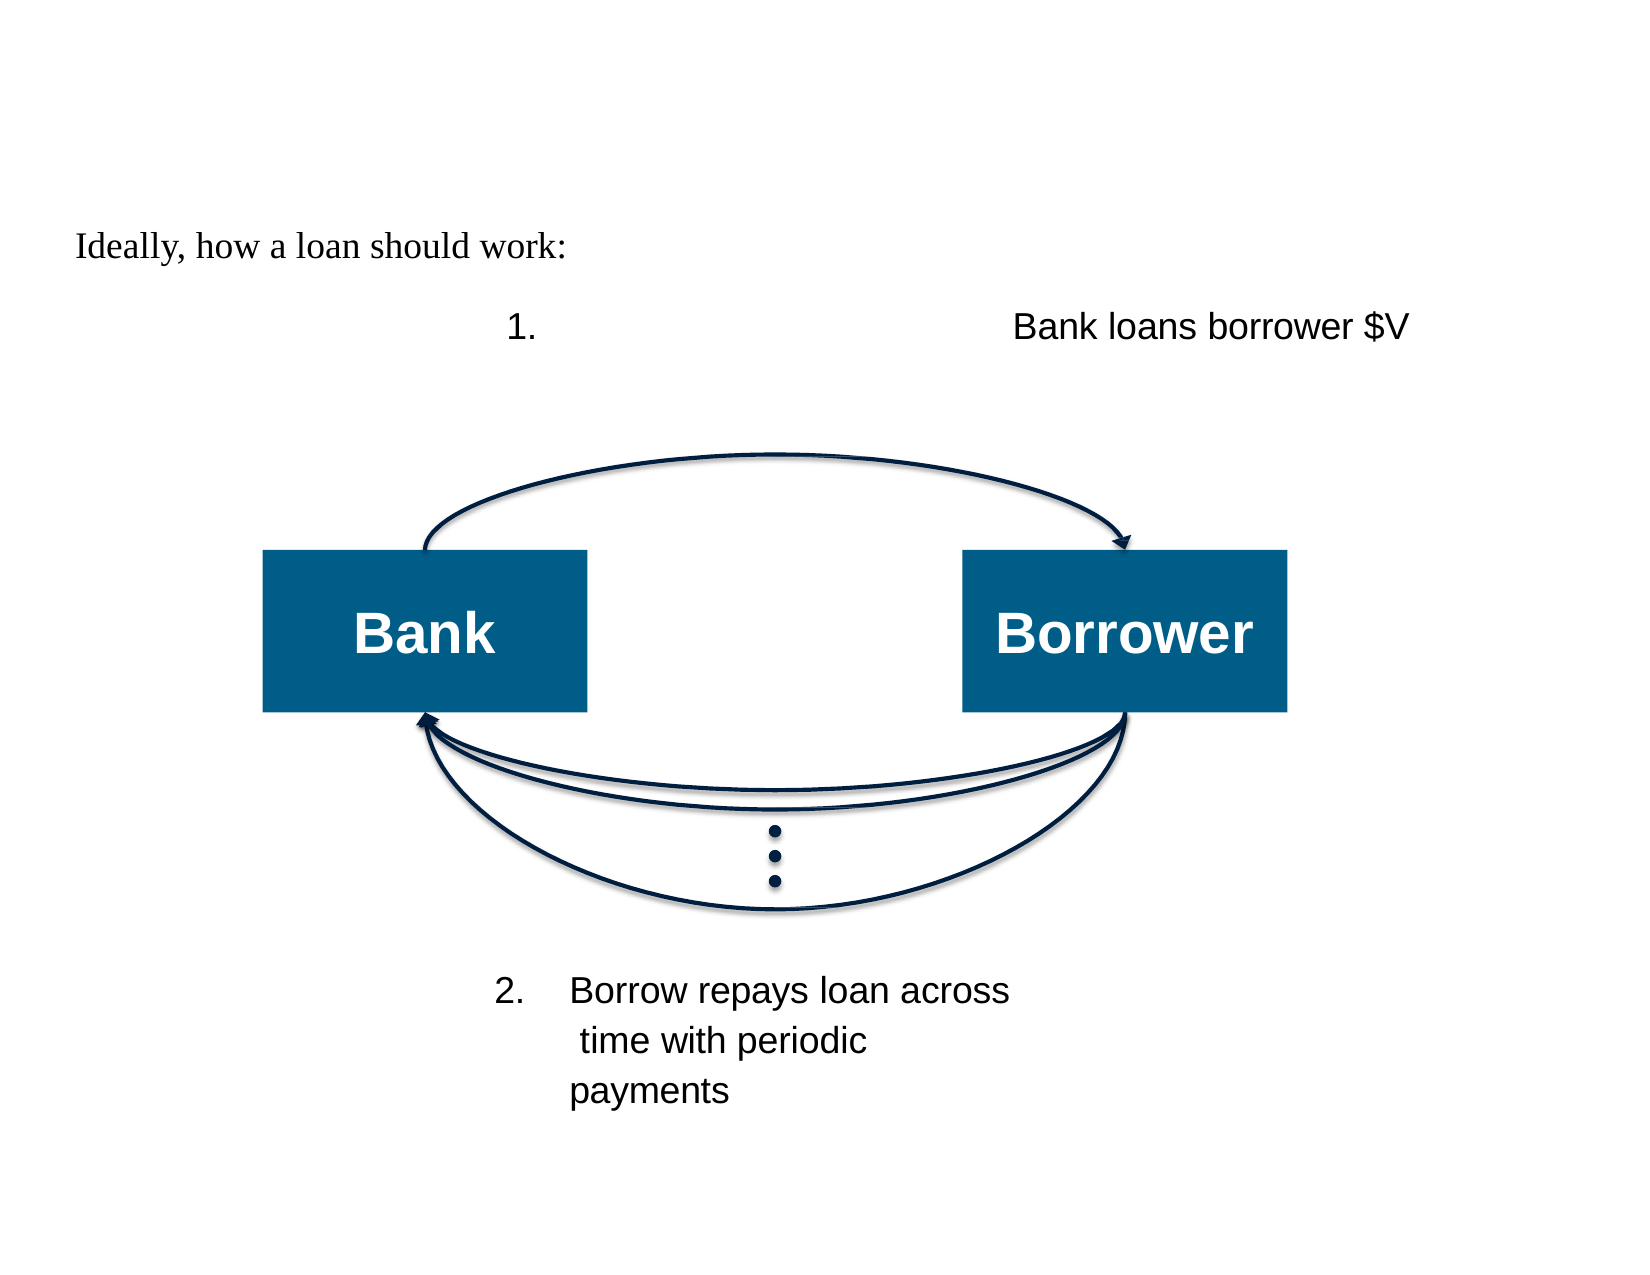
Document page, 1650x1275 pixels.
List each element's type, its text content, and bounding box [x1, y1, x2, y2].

text_box [768, 877, 783, 892]
text_box [761, 871, 789, 899]
text_box [423, 452, 1132, 551]
text_box [768, 874, 782, 888]
text_box [768, 828, 783, 842]
text_box [403, 694, 1135, 822]
text_box Borrower [993, 594, 1257, 665]
text_box Bank [351, 594, 499, 665]
text_box [418, 712, 1128, 812]
text_box [768, 852, 783, 867]
text_box [403, 822, 1135, 922]
text_box 2. Borrow repays loan across time with periodic payments [492, 961, 1015, 1111]
text_box [415, 448, 1147, 575]
text_box [491, 822, 1059, 912]
text_box [768, 824, 782, 838]
text_box [761, 846, 789, 871]
text_box [962, 549, 1288, 713]
text_box [761, 821, 789, 846]
text_box Understanding Credit Risk — A Simple Loan Ideally, how a loan should work: 1. Bank loans borrower $V [74, 121, 1575, 348]
text_box [262, 549, 588, 713]
text_box [768, 849, 782, 863]
